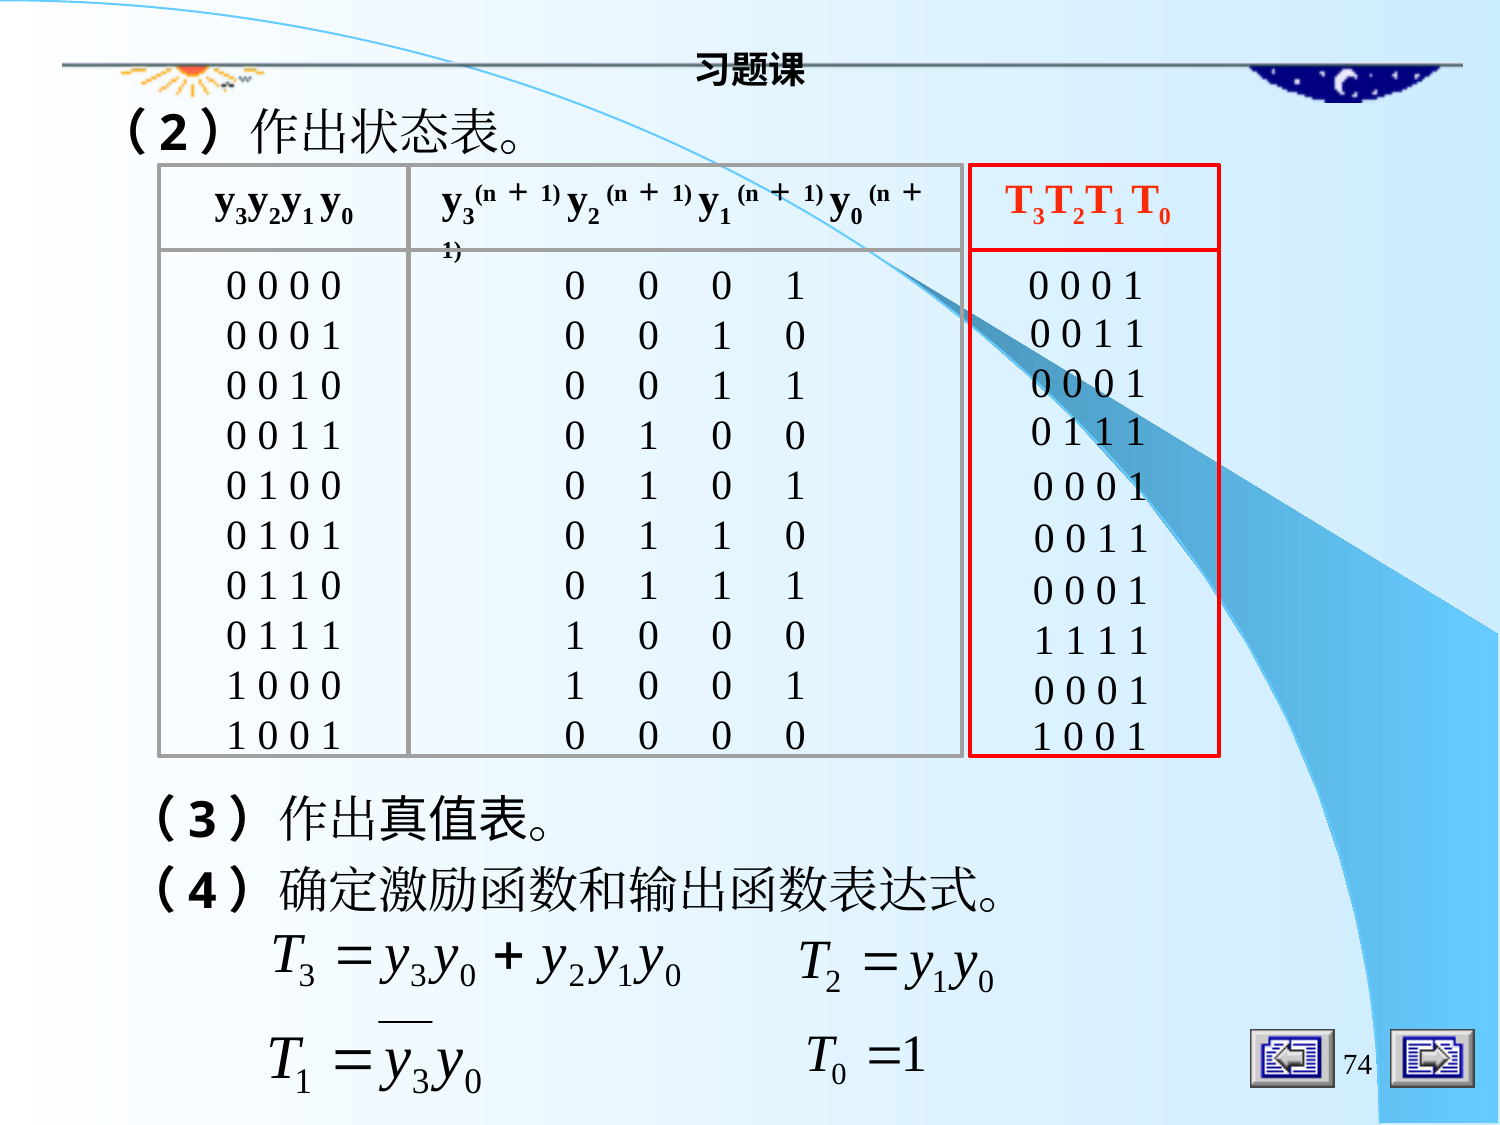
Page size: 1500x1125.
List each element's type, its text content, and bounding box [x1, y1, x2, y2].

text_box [969, 164, 1219, 757]
text_box 1 0 0 1 [1016, 757, 1163, 766]
title 习题课 [112, 24, 1388, 62]
text_box （3）作出真值表。 [111, 780, 994, 851]
picture [1249, 1029, 1335, 1088]
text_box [260, 911, 1003, 1110]
text_box （4）确定激励函数和输出函数表达式。 [111, 851, 1238, 927]
title 习题课 [965, 103, 1388, 113]
slide_number 74 [1074, 1025, 1388, 1100]
picture [62, 62, 1463, 103]
picture [1390, 1029, 1475, 1088]
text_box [159, 164, 962, 757]
text_box （2）作出状态表。 [82, 103, 965, 168]
